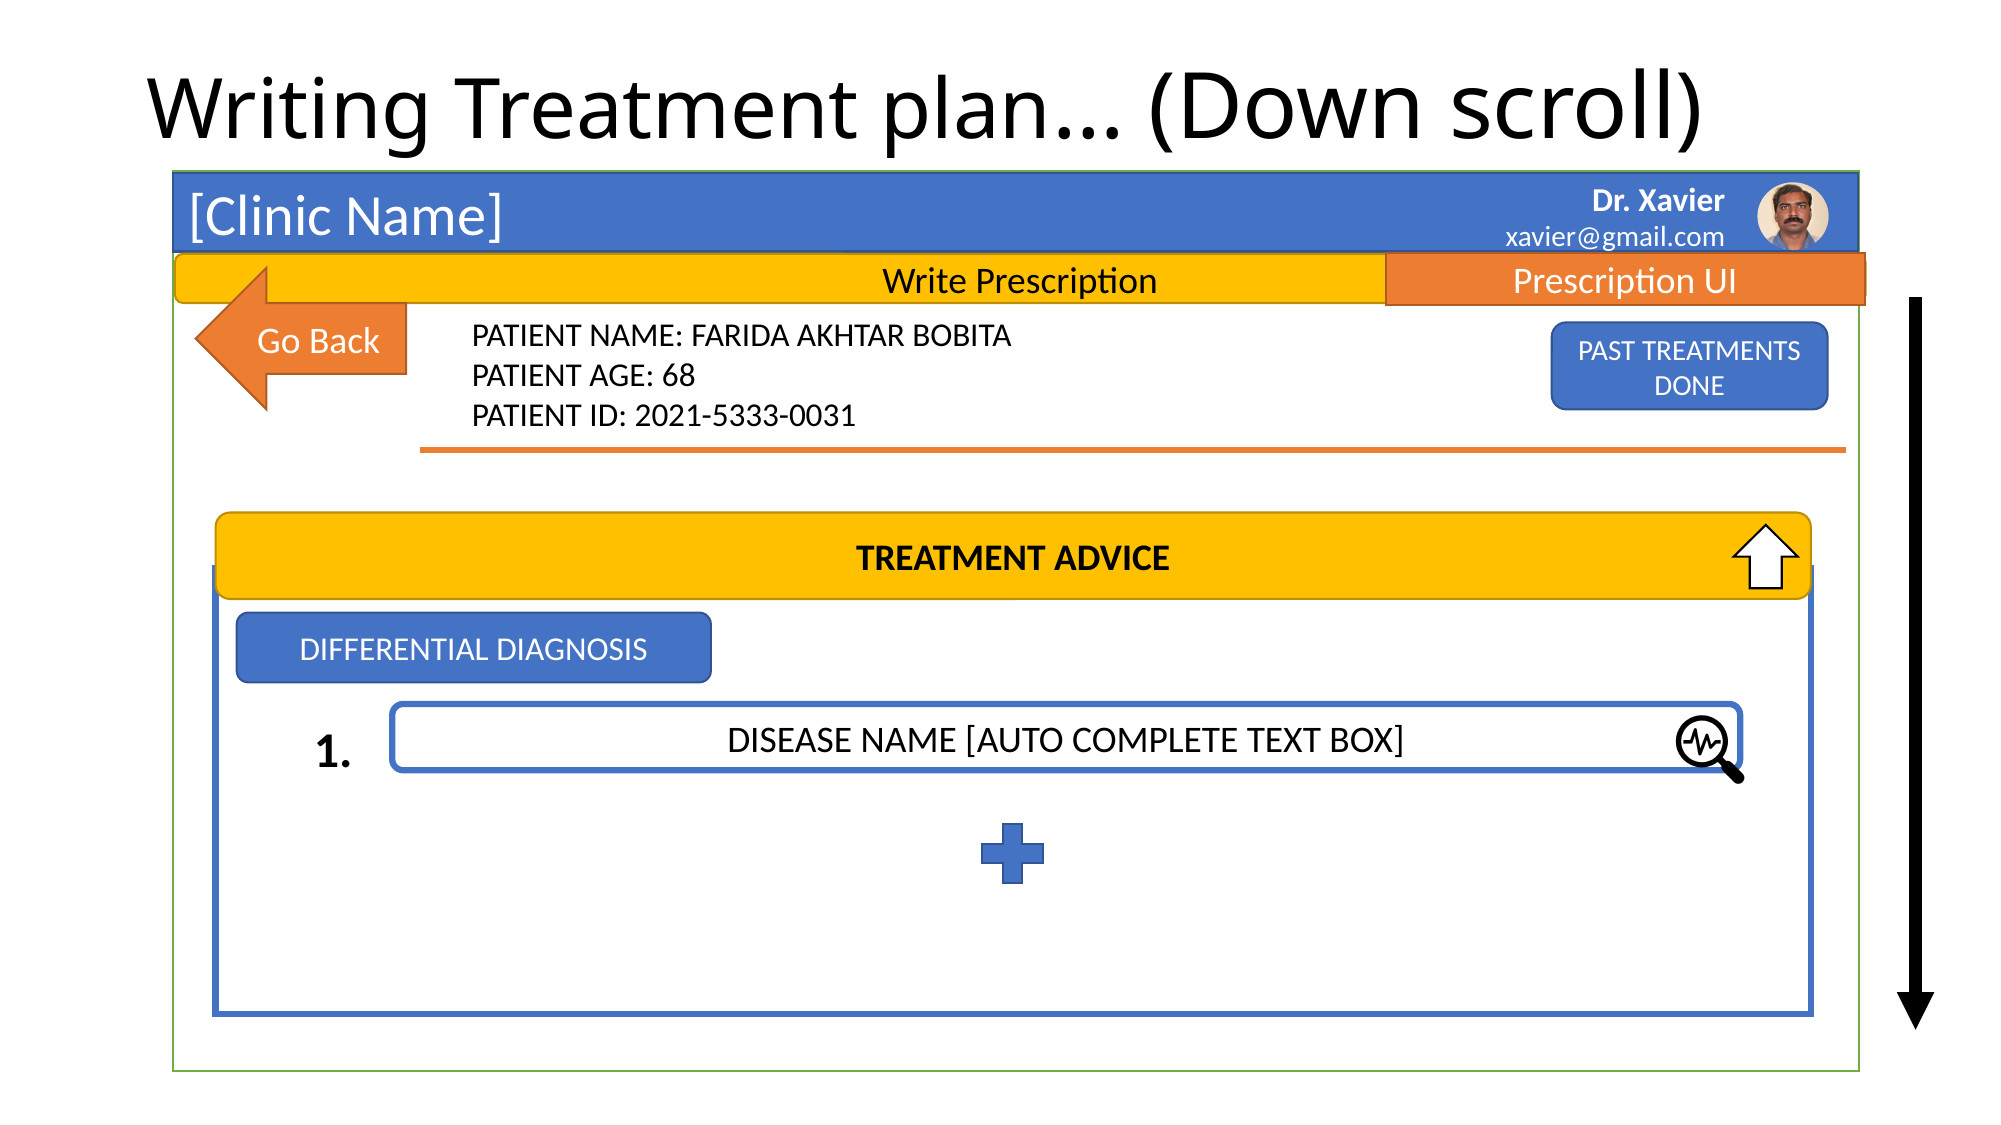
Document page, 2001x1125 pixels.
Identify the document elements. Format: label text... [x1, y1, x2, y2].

text_box [215, 590, 1812, 1015]
text_box DIFFERENTIAL DIAGNOSIS [235, 611, 712, 684]
text_box TREATMENT ADVICE [214, 511, 1812, 601]
text_box 1. [294, 704, 398, 790]
picture [1757, 182, 1829, 251]
picture [1669, 708, 1752, 791]
text_box DISEASE NAME [AUTO COMPLETE TEXT BOX] [391, 702, 1739, 772]
text_box [981, 823, 1044, 884]
text_box [172, 253, 1860, 1072]
text_box [1731, 523, 1801, 590]
text_box PATIENT NAME: FARIDA AKHTAR BOBITA PATIENT AGE: 68 PATIENT ID: 2021-5333-0031 [457, 305, 1153, 441]
title Writing Treatment plan… (Down scroll) [131, 0, 1949, 218]
text_box Prescription UI [1385, 252, 1866, 306]
text_box Write Prescription [173, 252, 1385, 305]
text_box [Clinic Name] [172, 172, 1435, 253]
text_box Go Back [194, 265, 408, 412]
text_box Dr. Xavier xavier@gmail.com [1435, 170, 1741, 252]
text_box [Clinic Name] [1741, 172, 1859, 252]
text_box PAST TREATMENTS DONE [1550, 321, 1829, 411]
